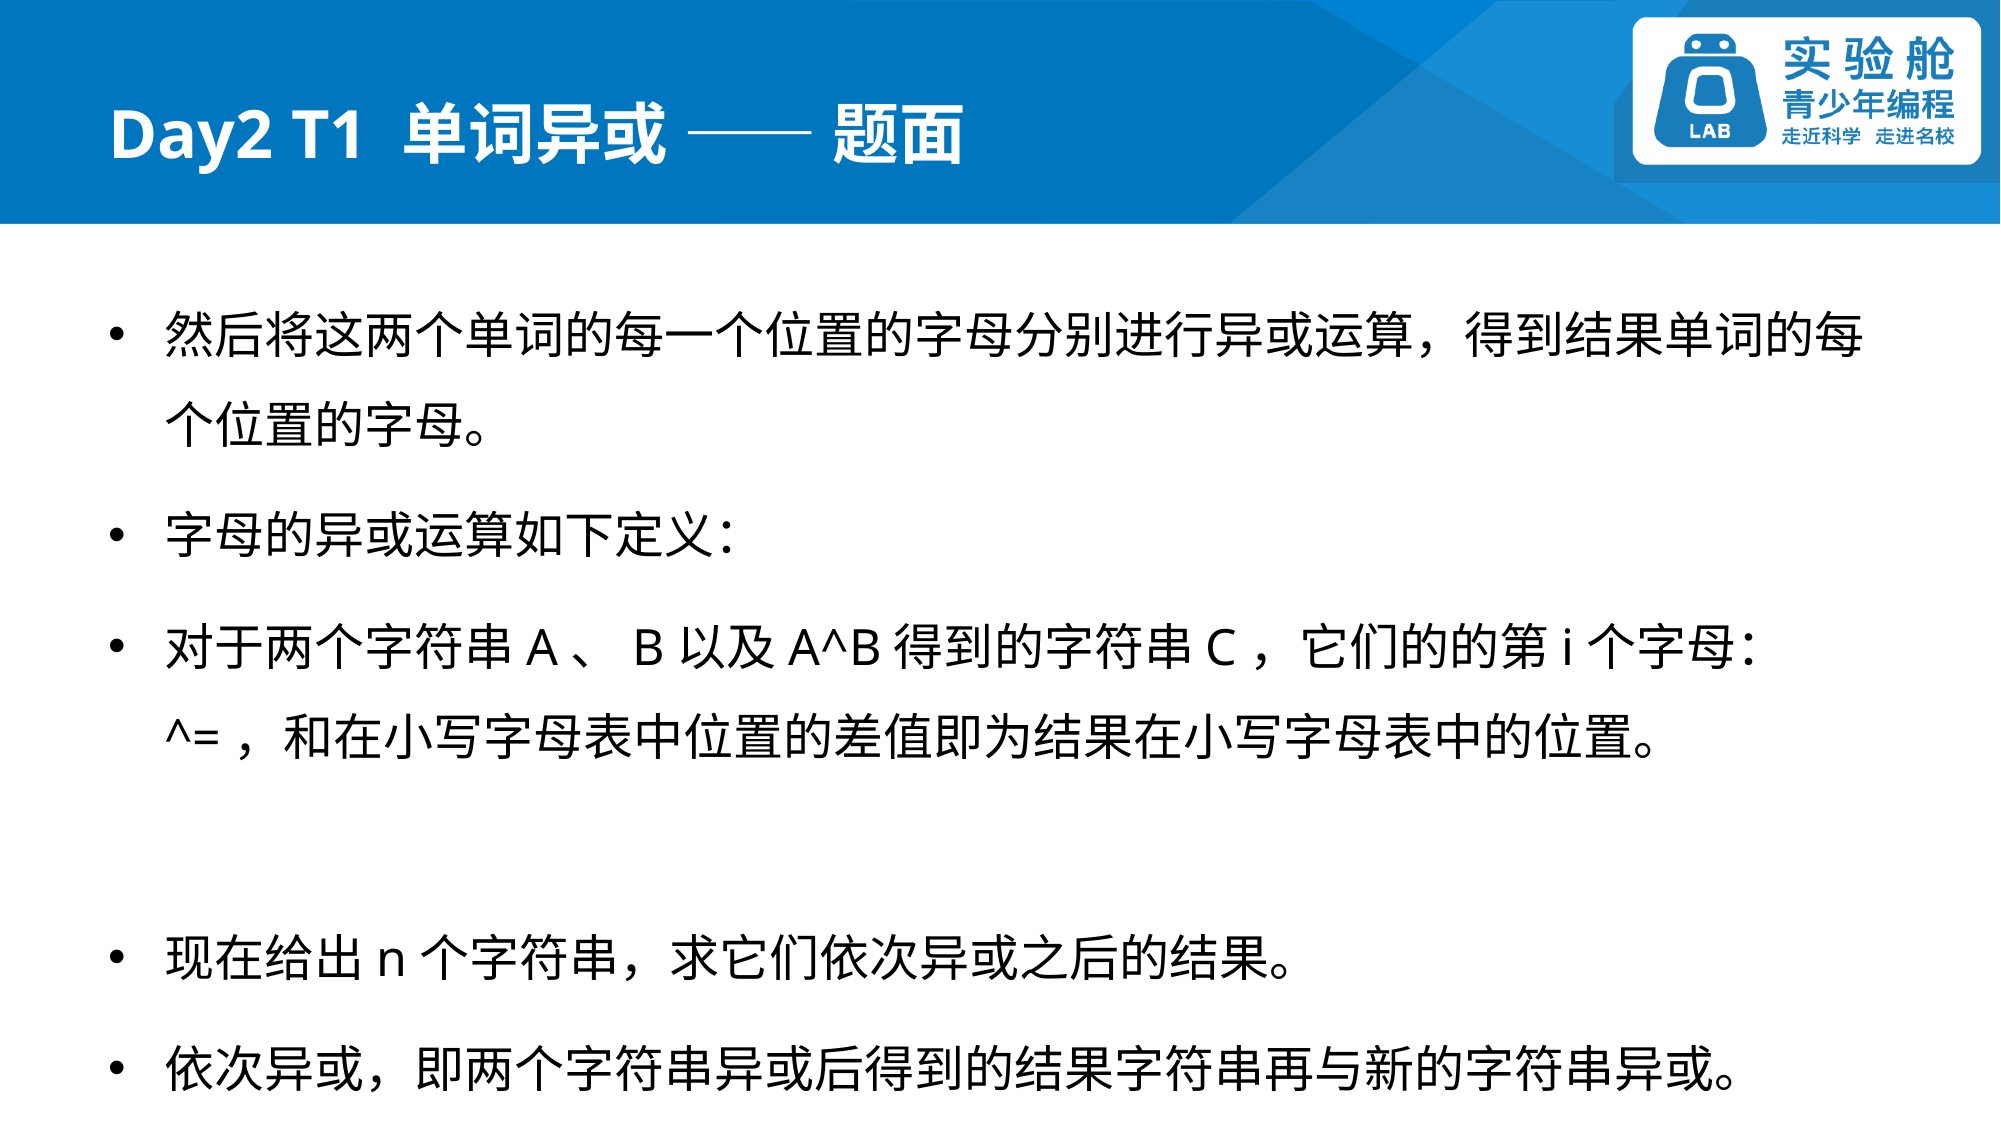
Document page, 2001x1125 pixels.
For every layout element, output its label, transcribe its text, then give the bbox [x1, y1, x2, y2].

list Day2 T1 单词异或 —— 题面 [93, 93, 1907, 186]
picture [1614, 0, 2000, 183]
